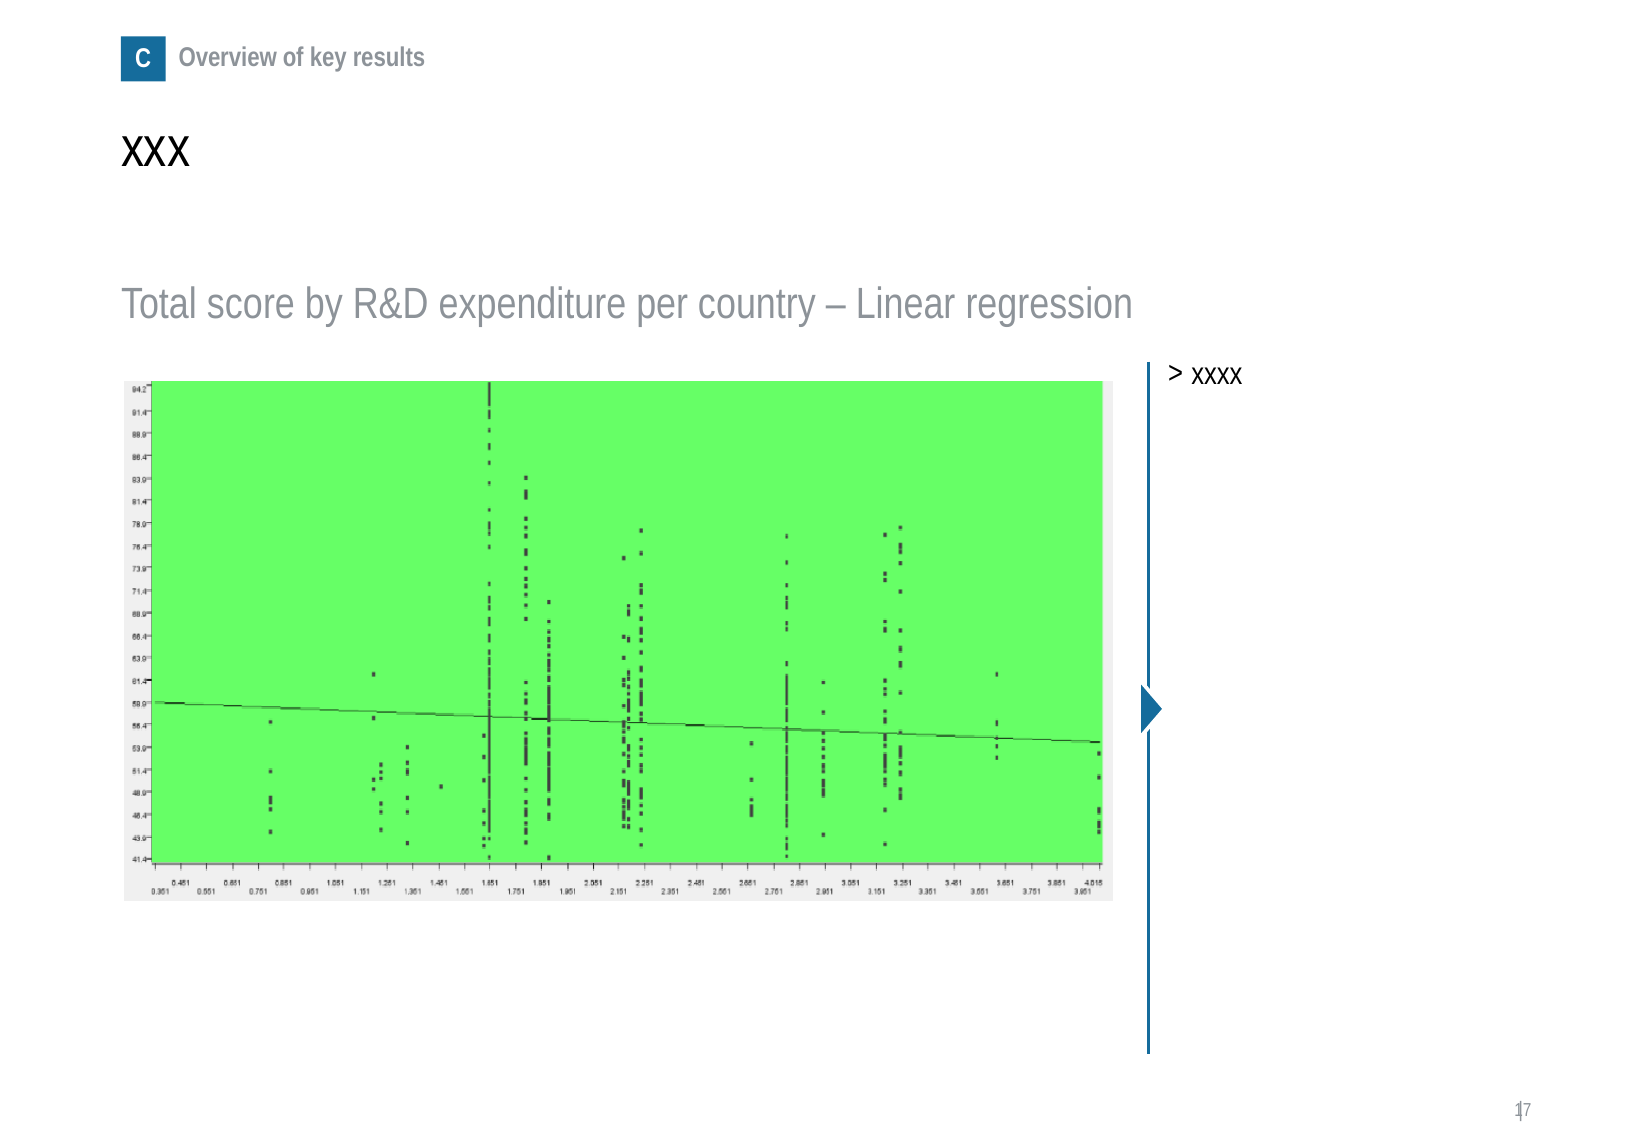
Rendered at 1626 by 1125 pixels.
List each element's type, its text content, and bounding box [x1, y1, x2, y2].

text_box Total score by R&D expenditure per country – Linear regression [121, 280, 1522, 328]
text_box C [120, 36, 166, 82]
title xxx [121, 118, 1522, 241]
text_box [1138, 361, 1165, 1055]
picture [108, 374, 1125, 915]
text_box xxxx [1144, 357, 1516, 392]
text_box Overview of key results [178, 42, 426, 73]
